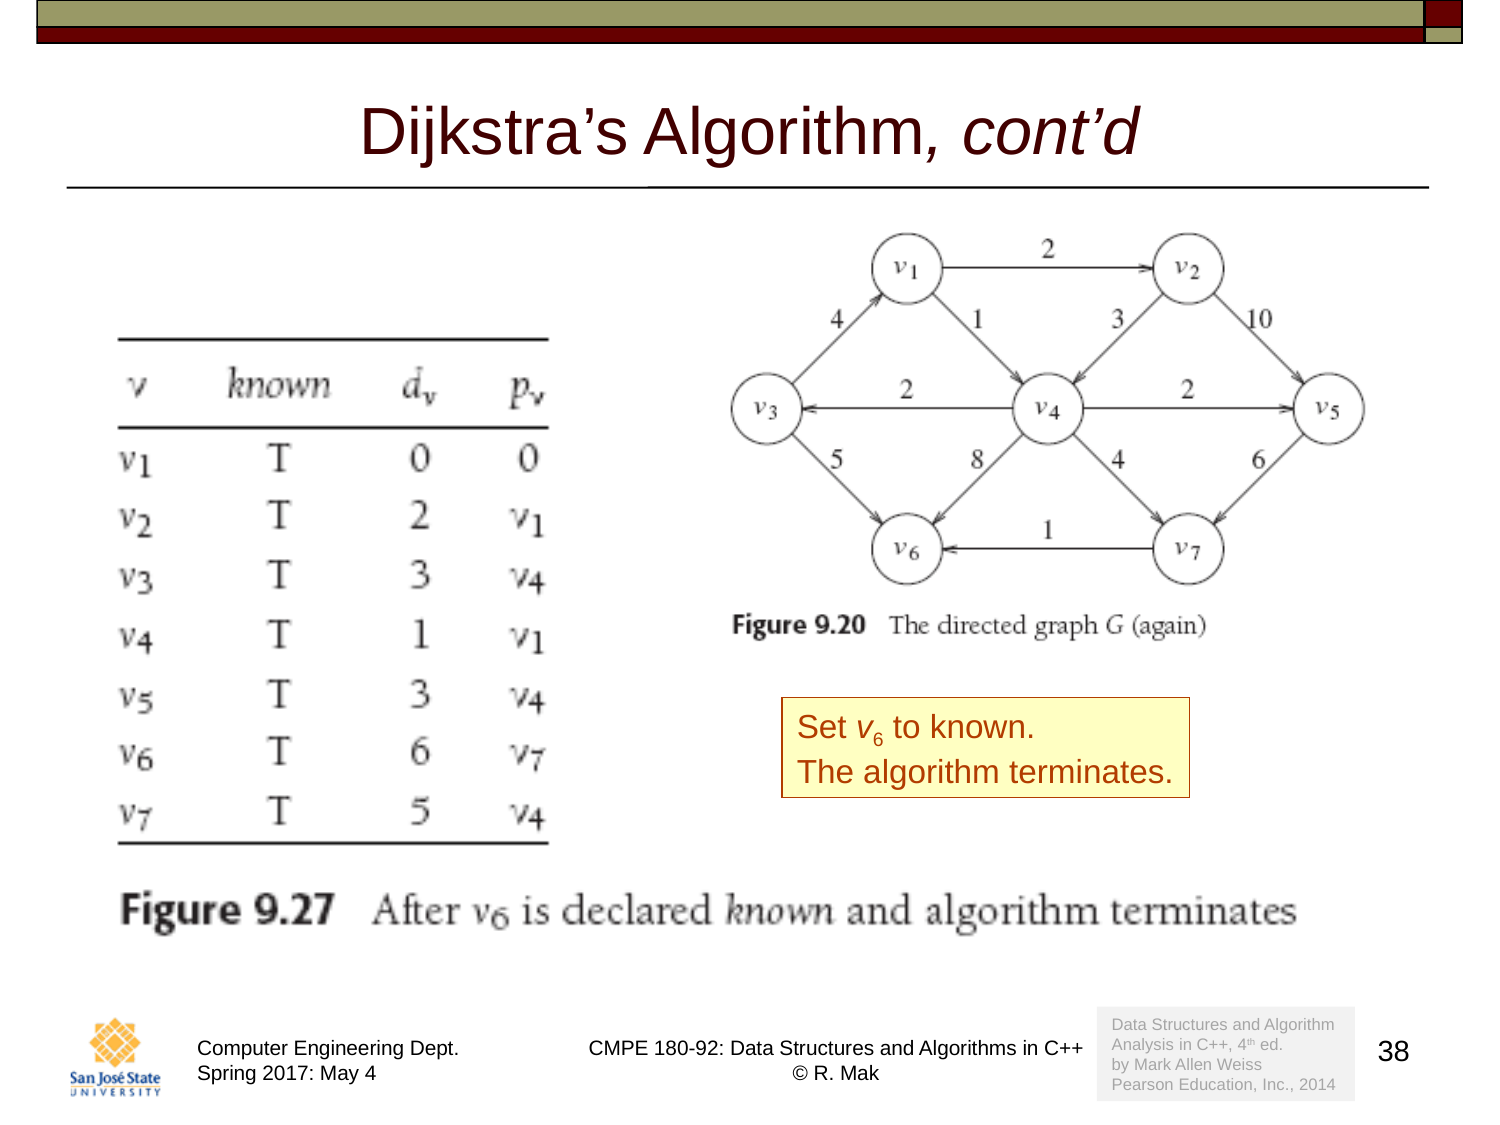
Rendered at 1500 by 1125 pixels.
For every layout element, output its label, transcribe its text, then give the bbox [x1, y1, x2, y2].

text_box Data Structures and Algorithm Analysis in C++, 4th ed. by Mark Allen Weiss Pearson Education, Inc., 2014 [1096, 1006, 1355, 1102]
picture [59, 232, 1396, 983]
title Dijkstra’s Algorithm, cont’d [75, 67, 1425, 175]
slide_number 38 [1355, 1025, 1425, 1100]
picture [60, 1012, 166, 1112]
